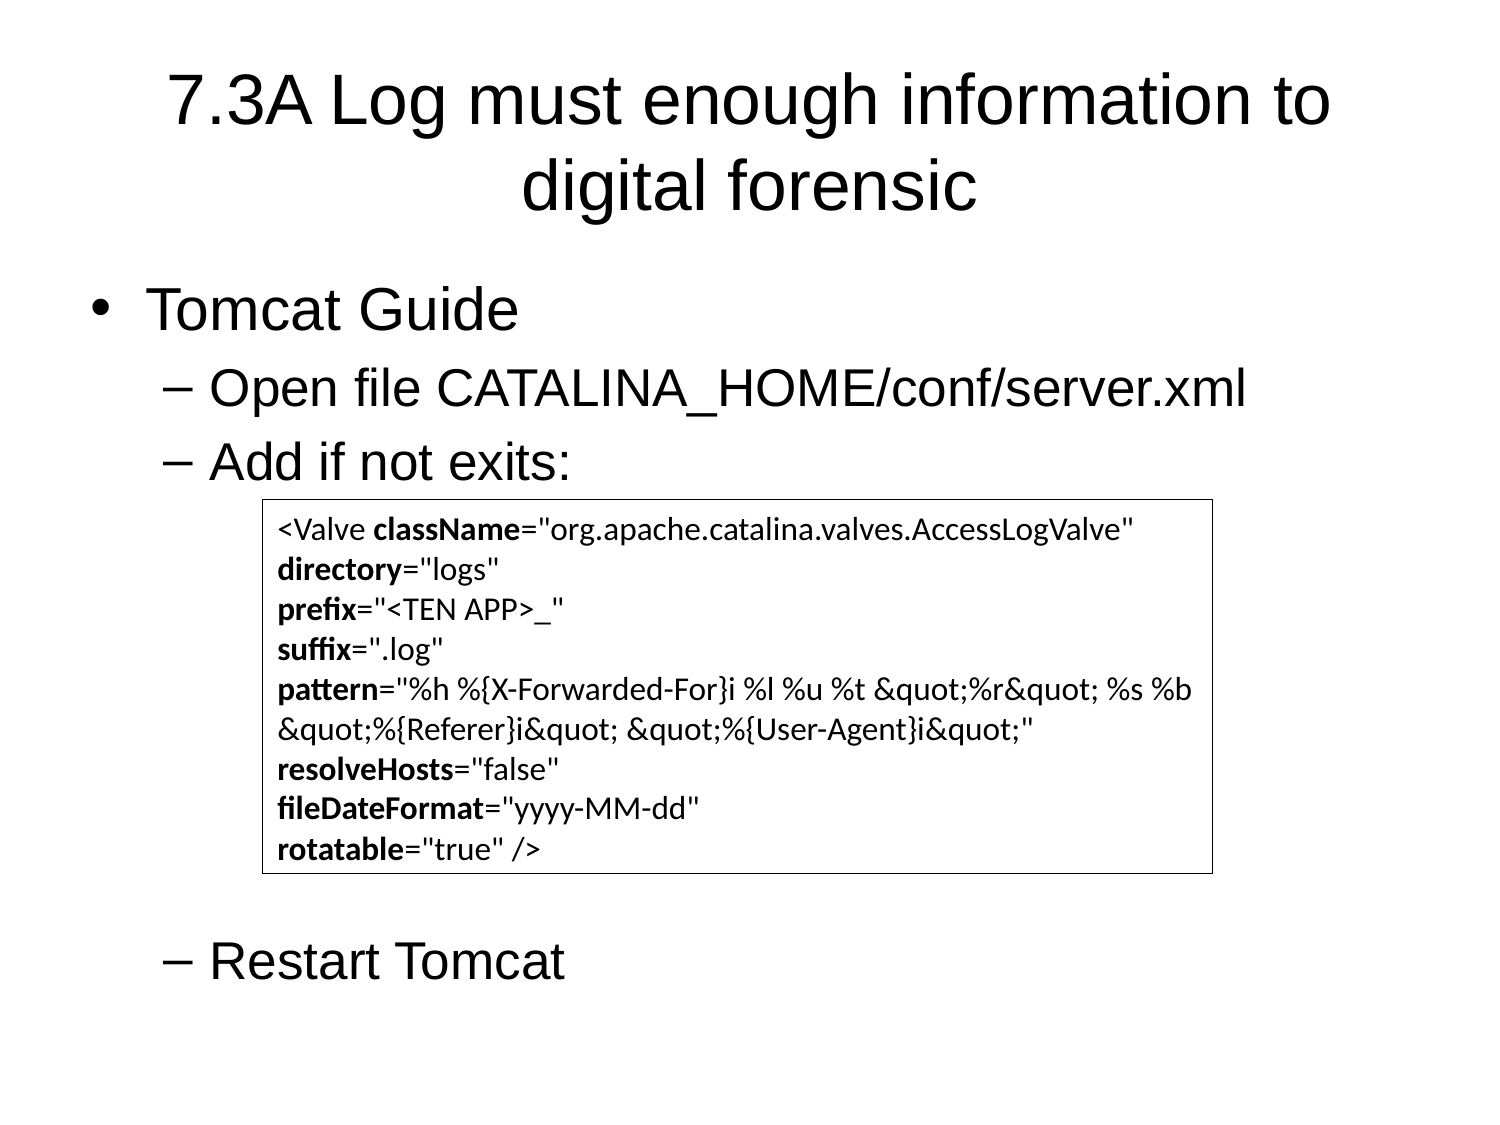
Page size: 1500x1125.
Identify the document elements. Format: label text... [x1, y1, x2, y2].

list Tomcat Guide Open file CATALINA_HOME/conf/server.xml Add if not exits: Restart Tomcat [75, 262, 1425, 1005]
text_box <Valve className="org.apache.catalina.valves.AccessLogValve" directory="logs" prefix="<TEN APP>_" suffix=".log" pattern="%h %{X-Forwarded-For}i %l %u %t &quot;%r&quot; %s %b &quot;%{Referer}i&quot; &quot;%{User-Agent}i&quot;" resolveHosts="false" fileDateFormat="yyyy-MM-dd" rotatable="true" /> [262, 499, 1213, 874]
title 7.3A Log must enough information to digital forensic [75, 45, 1425, 233]
